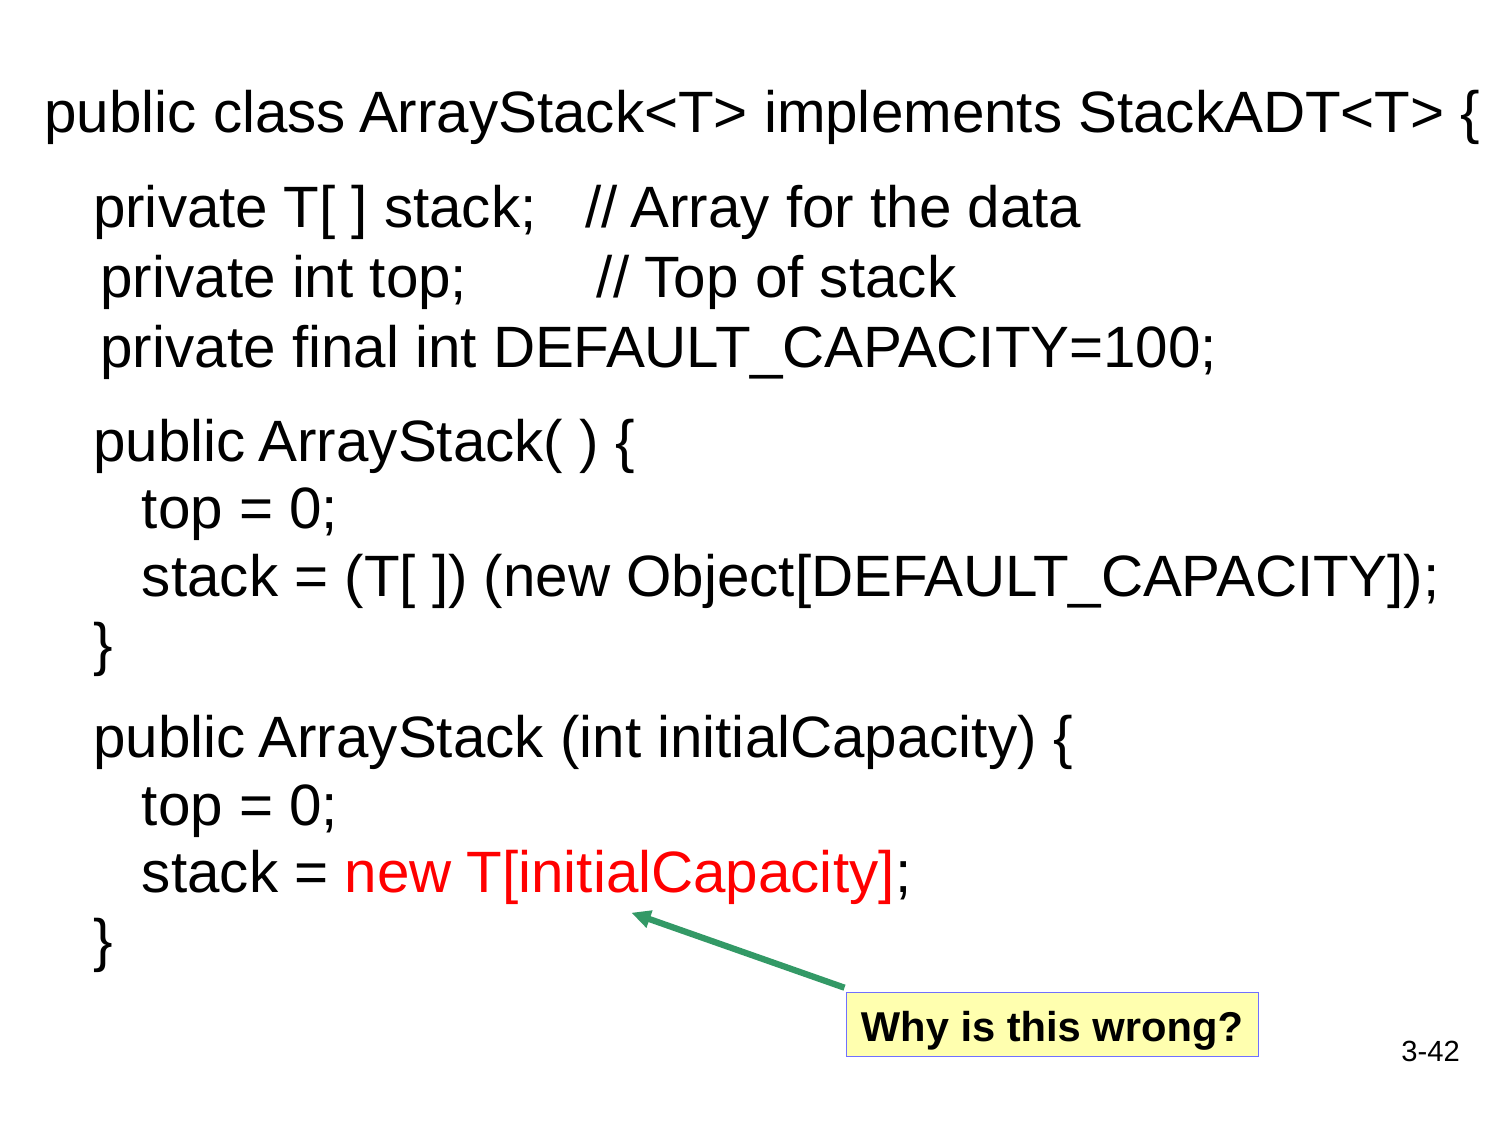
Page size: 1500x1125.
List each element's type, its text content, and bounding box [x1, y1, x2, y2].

text_box [1162, 1024, 1475, 1100]
text_box Why is this wrong? [846, 992, 1259, 1057]
list public class ArrayStack<T> implements StackADT<T> { private T[ ] stack; // Array for the data private int top; // Top of stack private final int DEFAULT_CAPACITY=100; public ArrayStack( ) { top = 0; stack = (T[ ]) (new Object[DEFAULT_CAPACITY]); } public ArrayStack (int initialCapacity) { top = 0; stack = new T[initialCapacity]; } [29, 66, 1500, 867]
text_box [631, 912, 845, 988]
